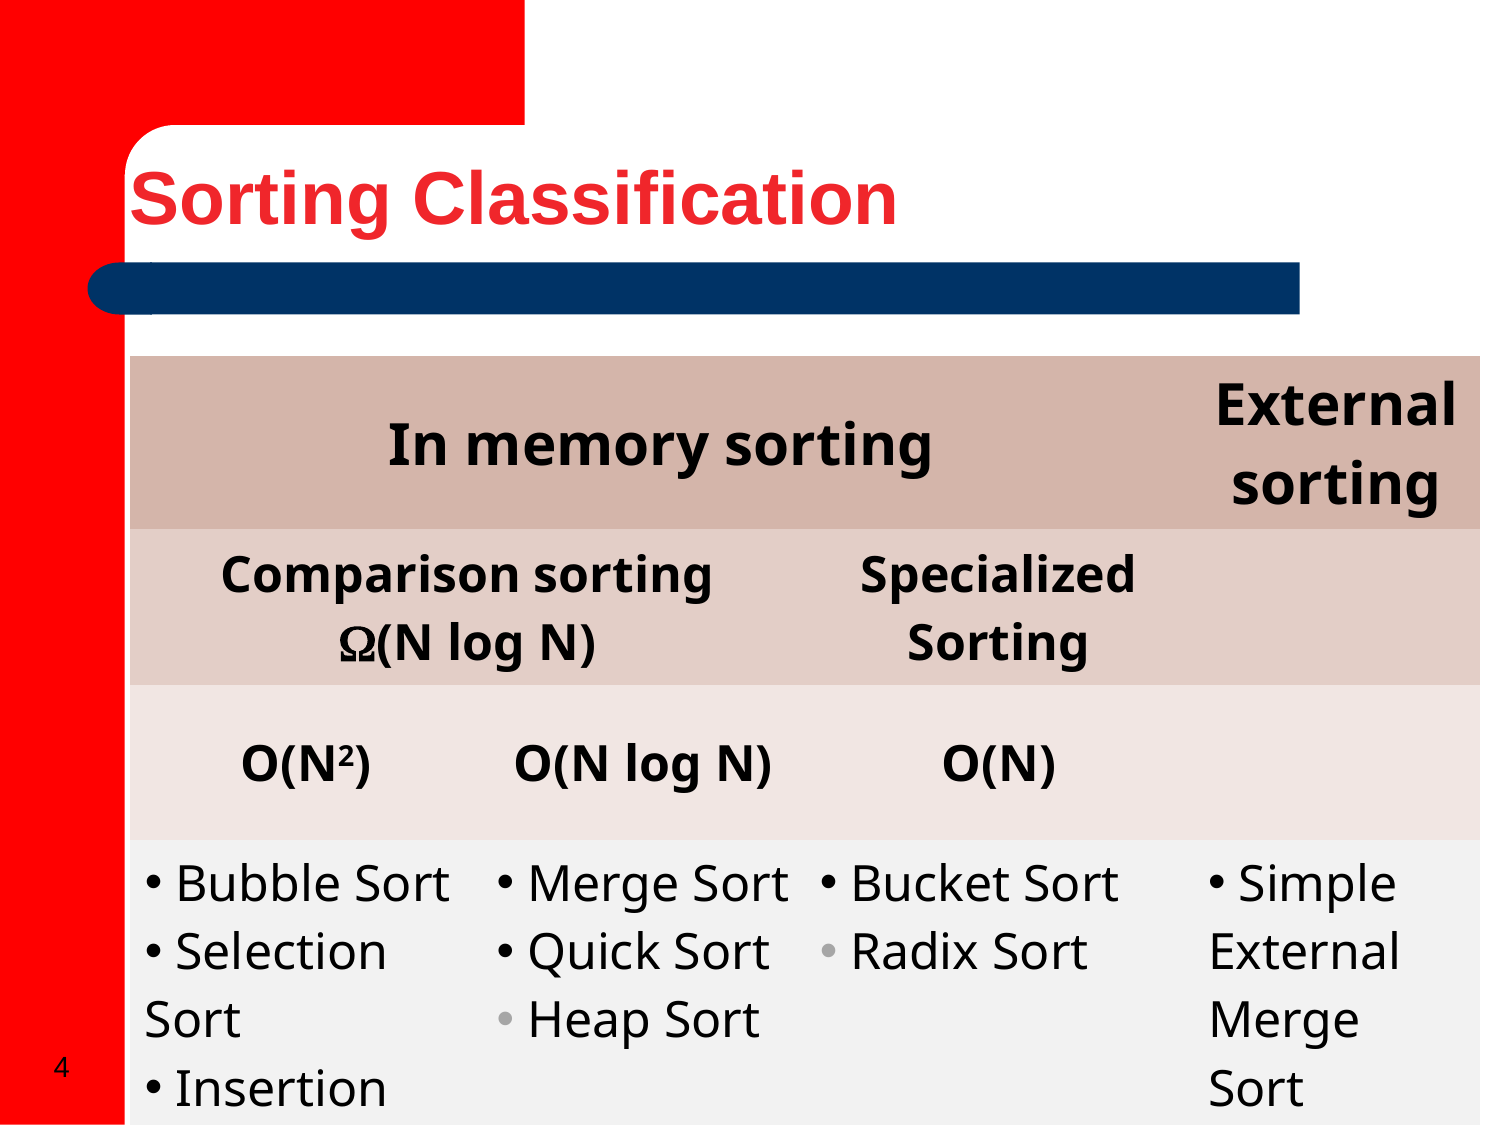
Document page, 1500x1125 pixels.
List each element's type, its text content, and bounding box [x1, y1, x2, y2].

table_header External sorting [1193, 356, 1480, 529]
slide_number 4 [13, 1040, 111, 1121]
table_cell [1193, 529, 1480, 685]
table_cell O(N log N) [482, 685, 805, 840]
table_cell Simple External Merge Sort Variations [1193, 840, 1480, 1125]
table_cell Specialized Sorting [805, 529, 1193, 685]
table_cell O(N) [805, 685, 1193, 840]
table_cell Bubble Sort Selection Sort Insertion Sort Shell Sort [130, 840, 482, 1125]
title Sorting Classification [114, 60, 1466, 249]
table_cell Comparison sorting (N log N) [130, 529, 805, 685]
table_cell Bucket Sort Radix Sort [805, 840, 1193, 1125]
table_cell O(N2) [130, 685, 482, 840]
table_header In memory sorting [130, 356, 1193, 529]
table_cell [1193, 685, 1480, 840]
table_cell Merge Sort Quick Sort Heap Sort [482, 840, 805, 1125]
